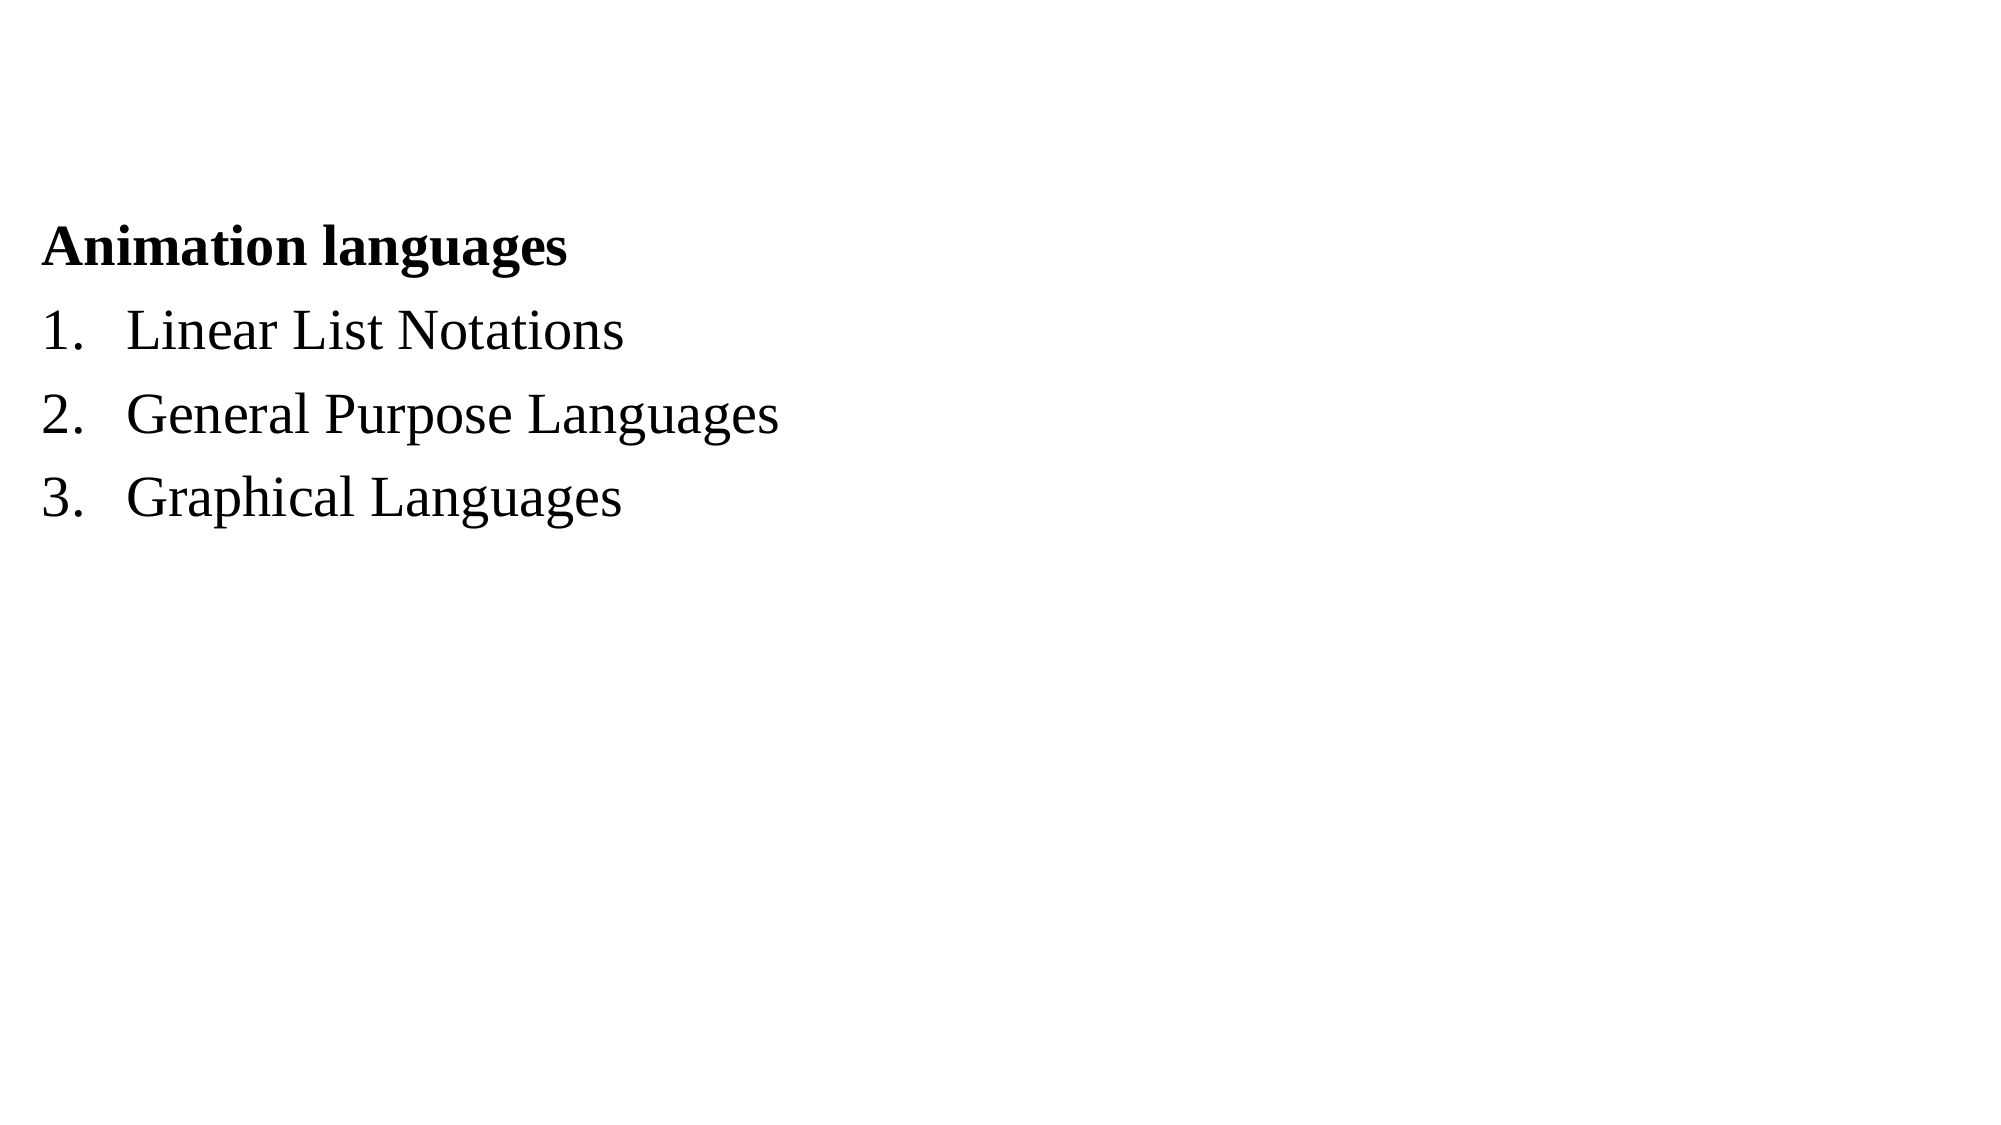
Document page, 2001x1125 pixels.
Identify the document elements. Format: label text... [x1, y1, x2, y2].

list Animation languages Linear List Notations General Purpose Languages Graphical Languages [26, 33, 1764, 1102]
